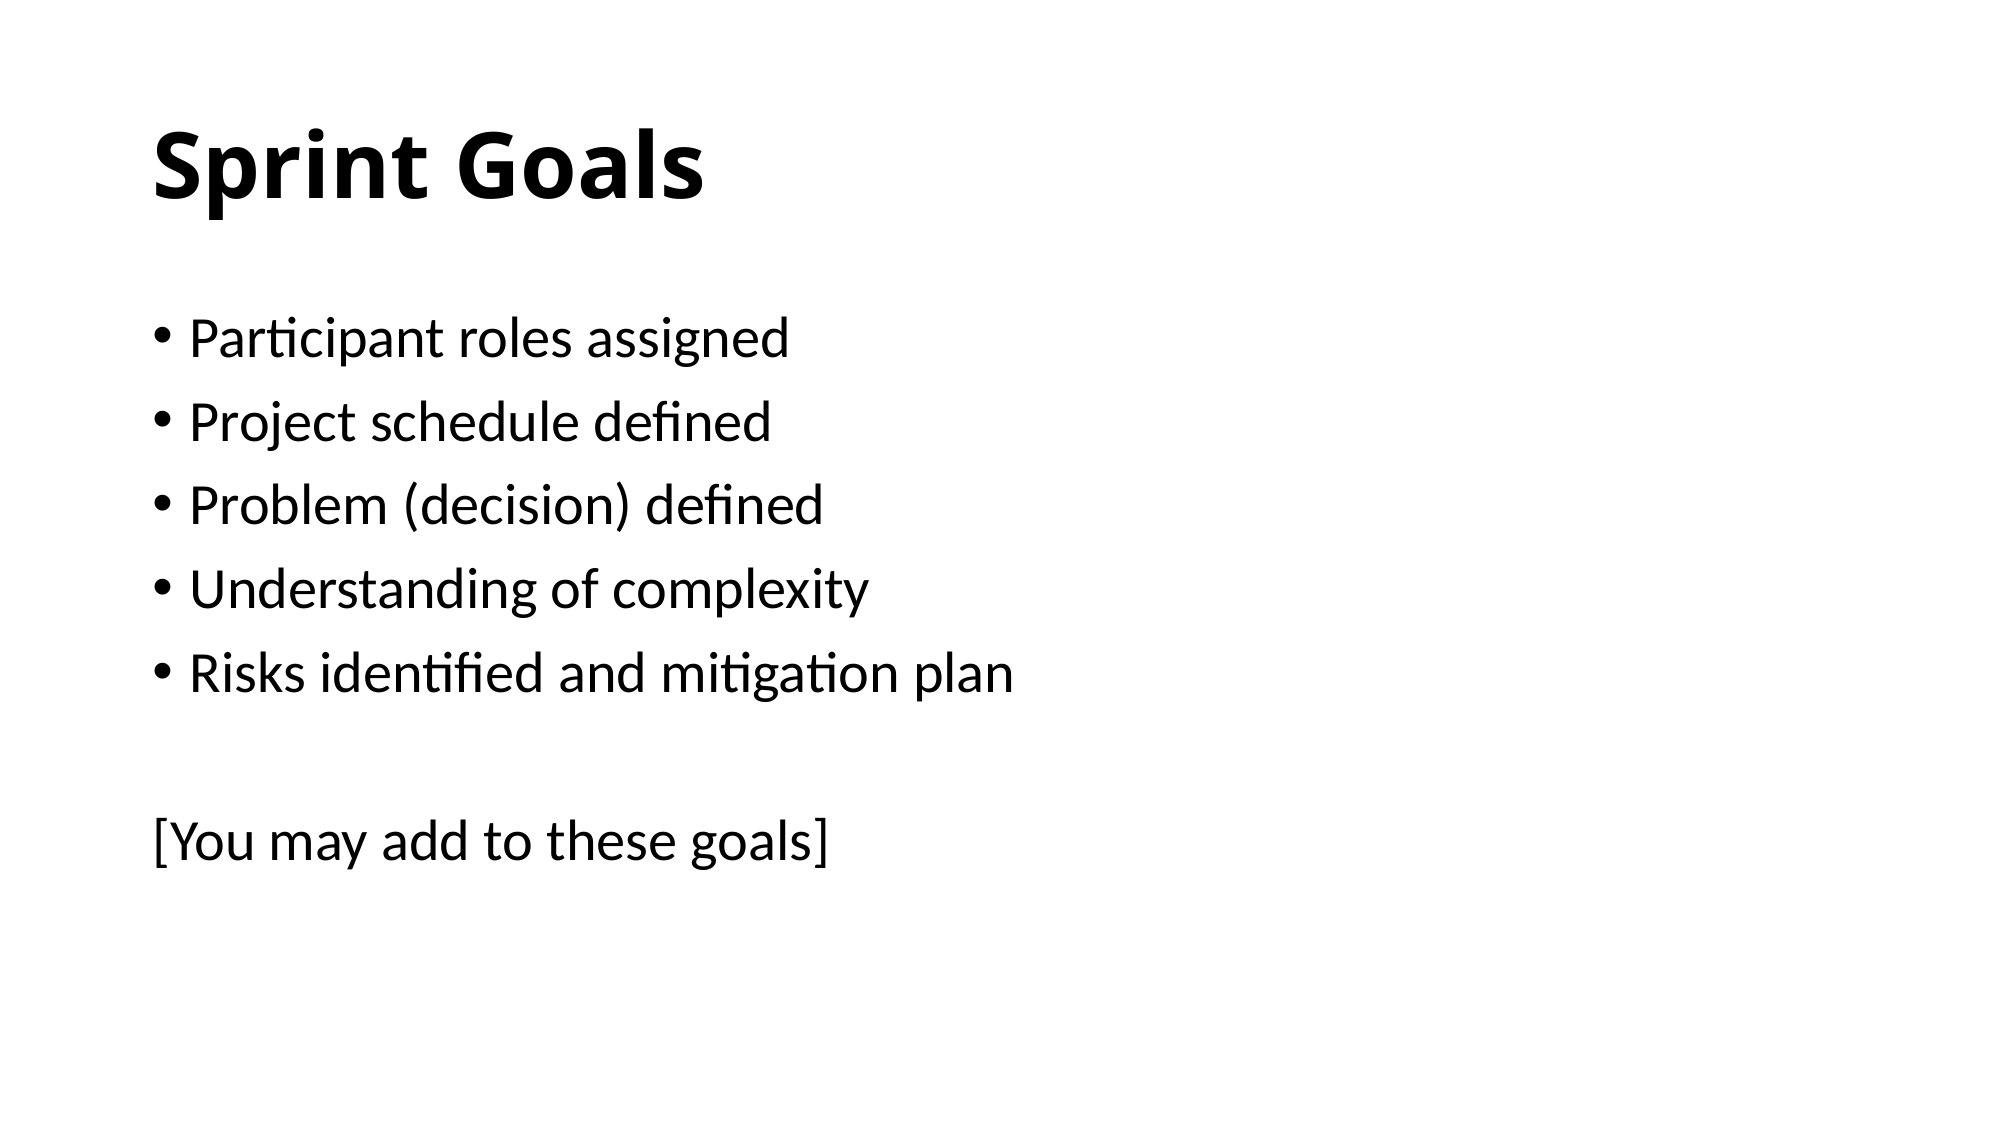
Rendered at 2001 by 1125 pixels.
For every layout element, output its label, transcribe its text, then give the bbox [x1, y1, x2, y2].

title Sprint Goals [137, 59, 1863, 278]
list Participant roles assigned Project schedule defined Problem (decision) defined Understanding of complexity Risks identified and mitigation plan [You may add to these goals] [137, 299, 1863, 1014]
